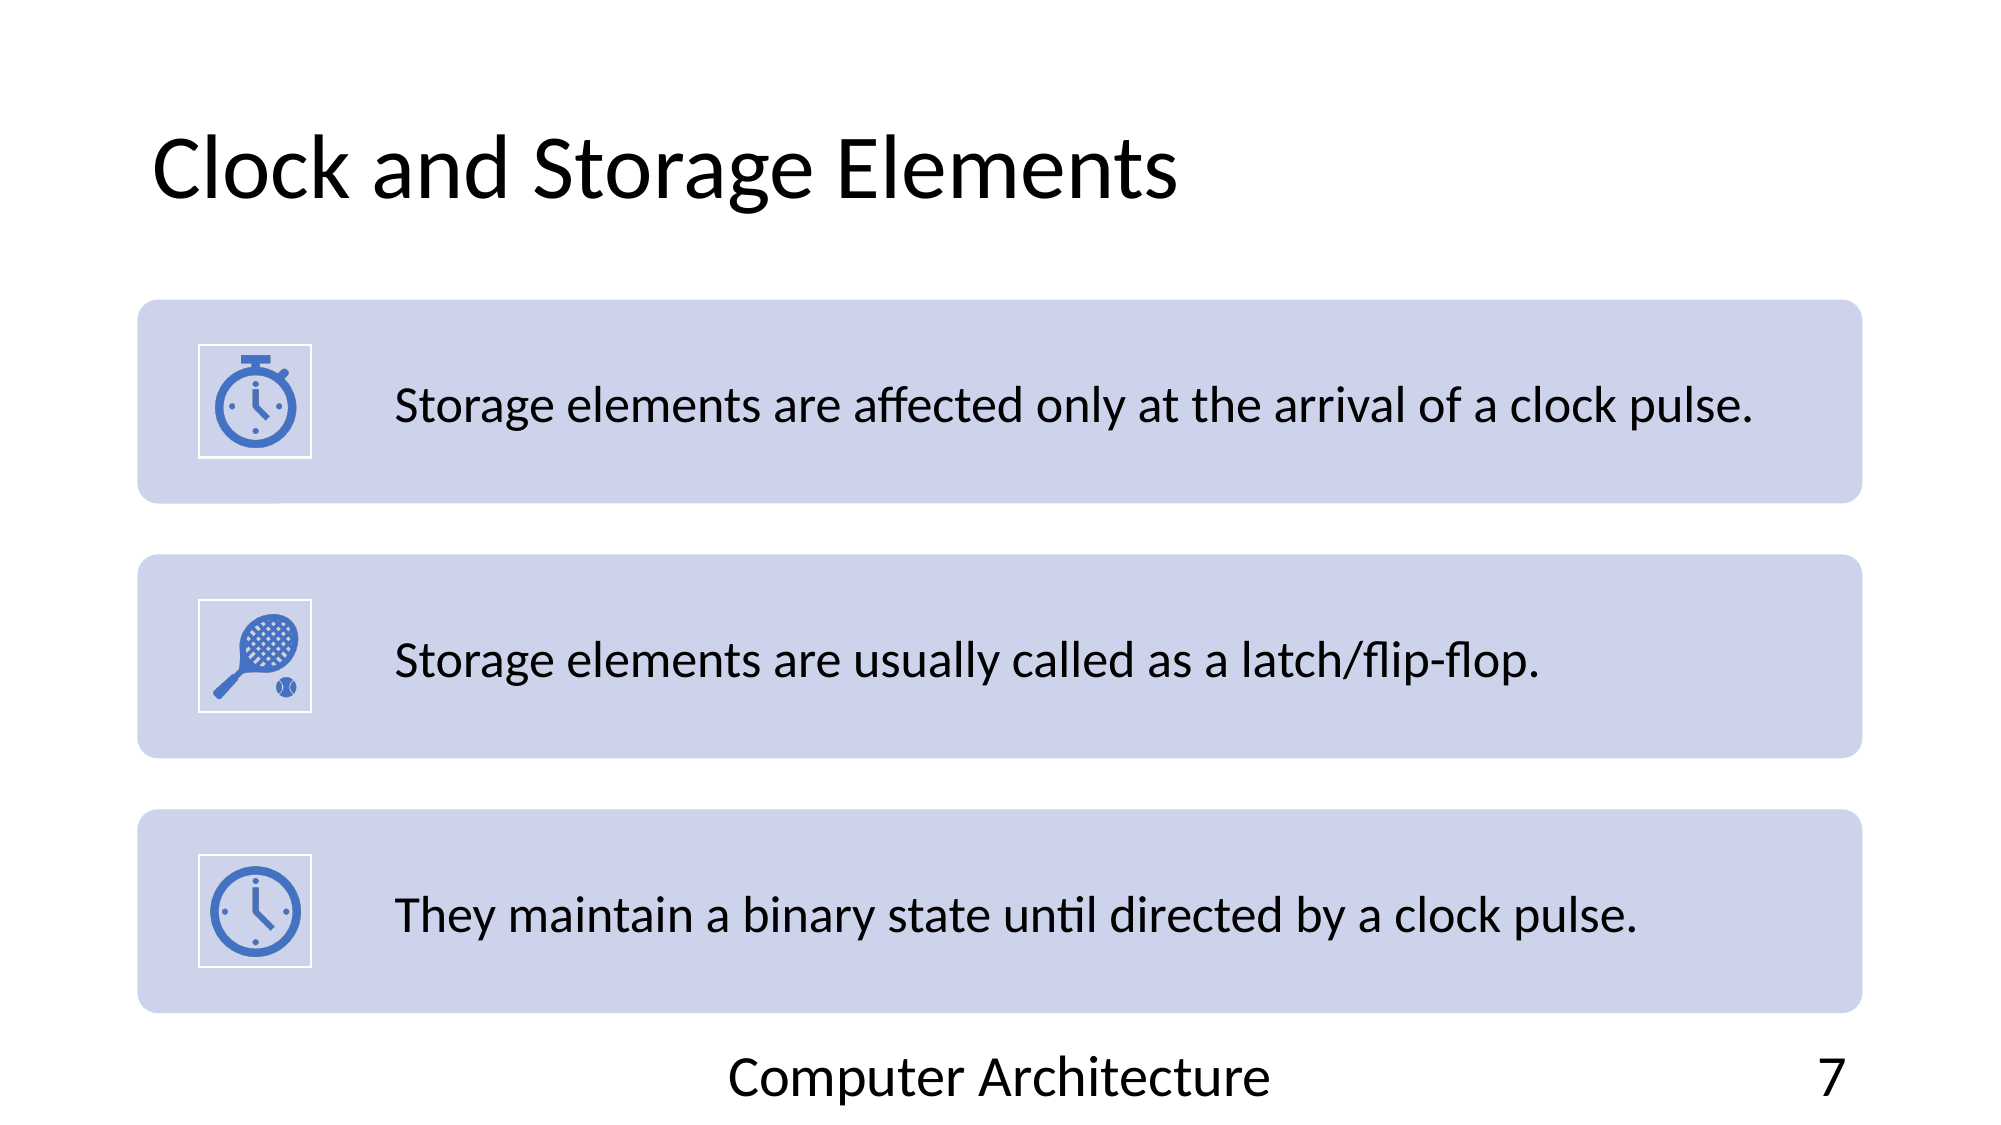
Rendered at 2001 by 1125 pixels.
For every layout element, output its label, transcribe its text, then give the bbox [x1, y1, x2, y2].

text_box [137, 299, 1863, 1014]
title Clock and Storage Elements [137, 59, 1863, 278]
slide_number 7 [1412, 1042, 1863, 1103]
footer Computer Architecture [662, 1042, 1338, 1103]
